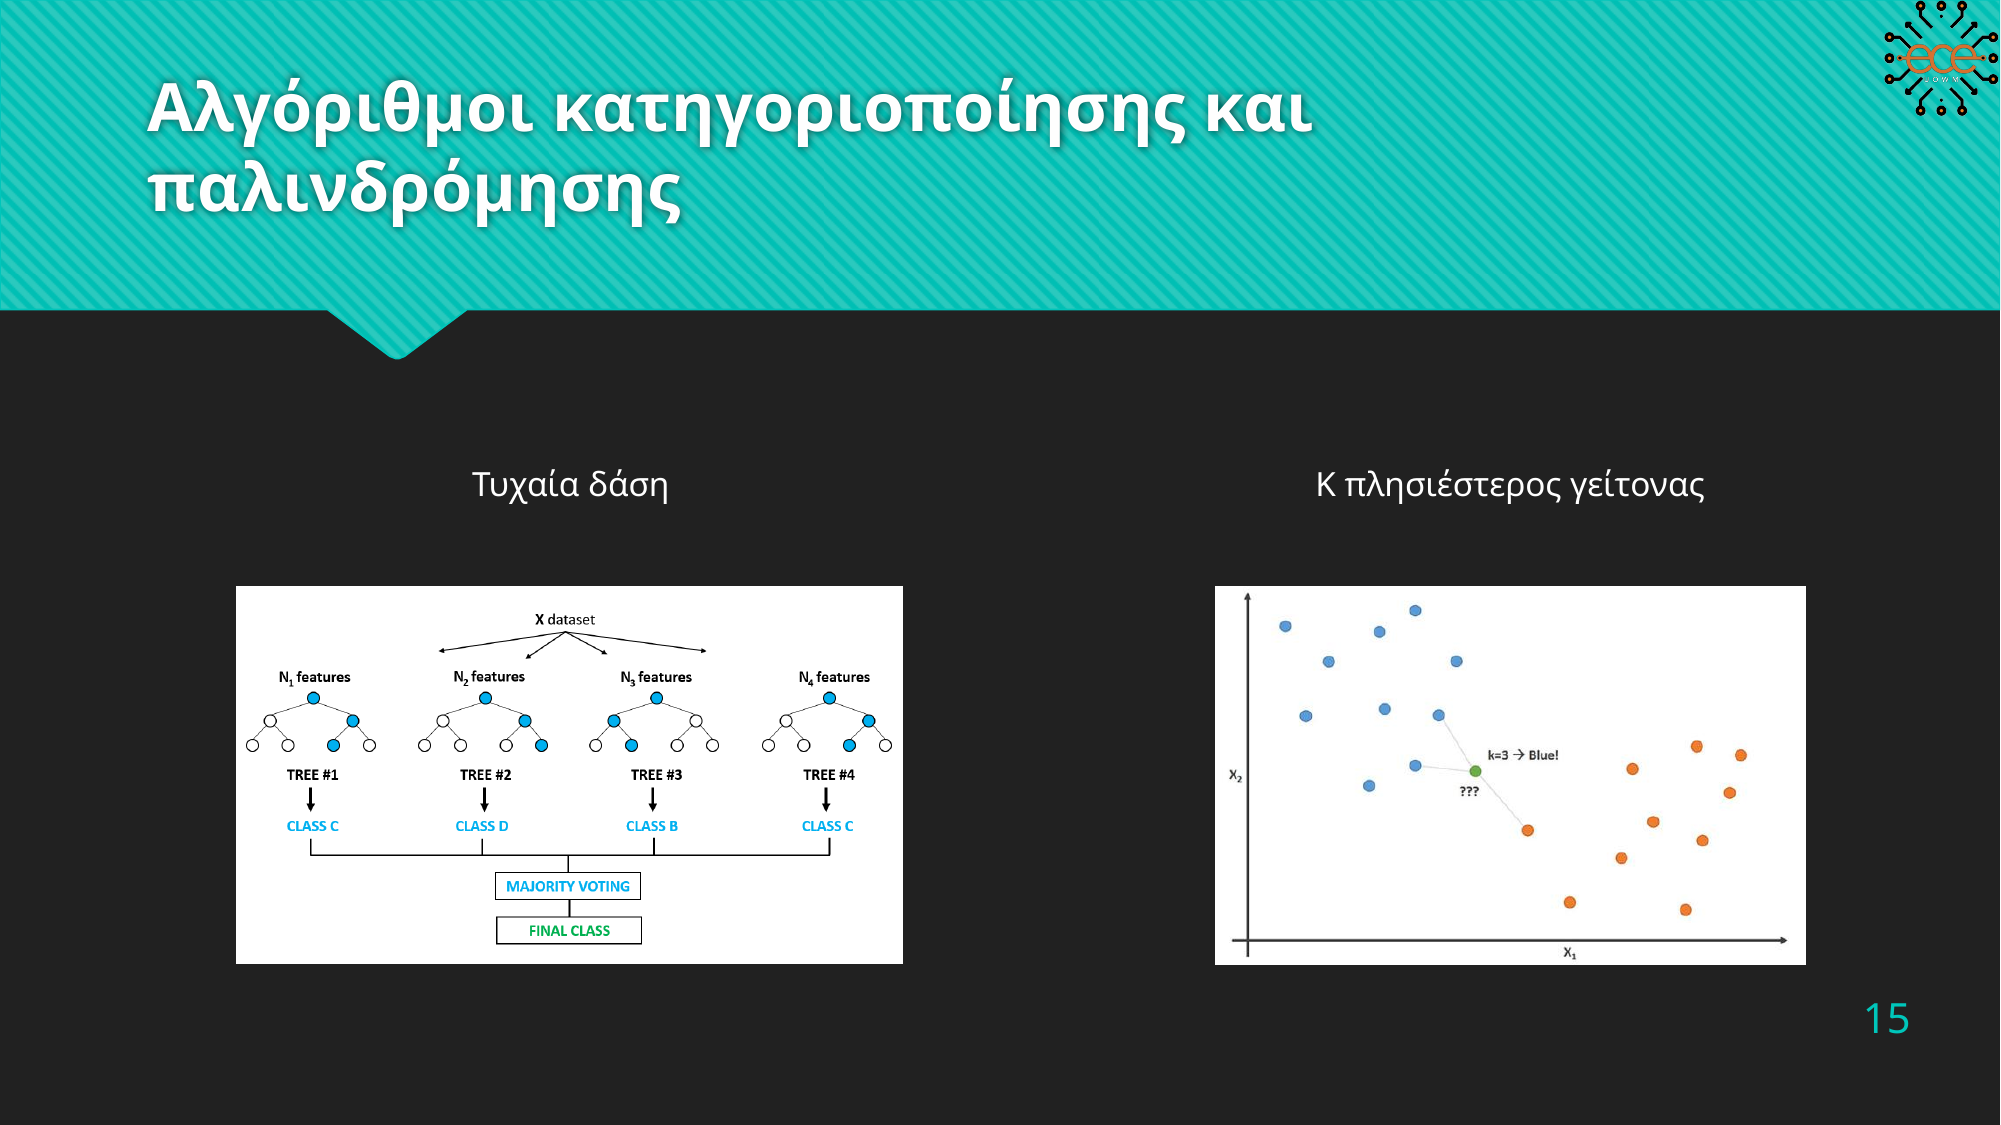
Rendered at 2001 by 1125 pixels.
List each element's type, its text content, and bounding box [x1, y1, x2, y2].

slide_number 15 [1751, 970, 1926, 1051]
picture [236, 586, 903, 965]
title Aλγόριθμοι κατηγοριοποίησης και παλινδρόμησης [132, 73, 1868, 233]
text_box Τυχαία δάση [457, 455, 745, 511]
picture [1882, 0, 2000, 118]
picture [1214, 586, 1806, 965]
text_box Κ πλησιέστερος γείτονας [1300, 455, 1721, 511]
